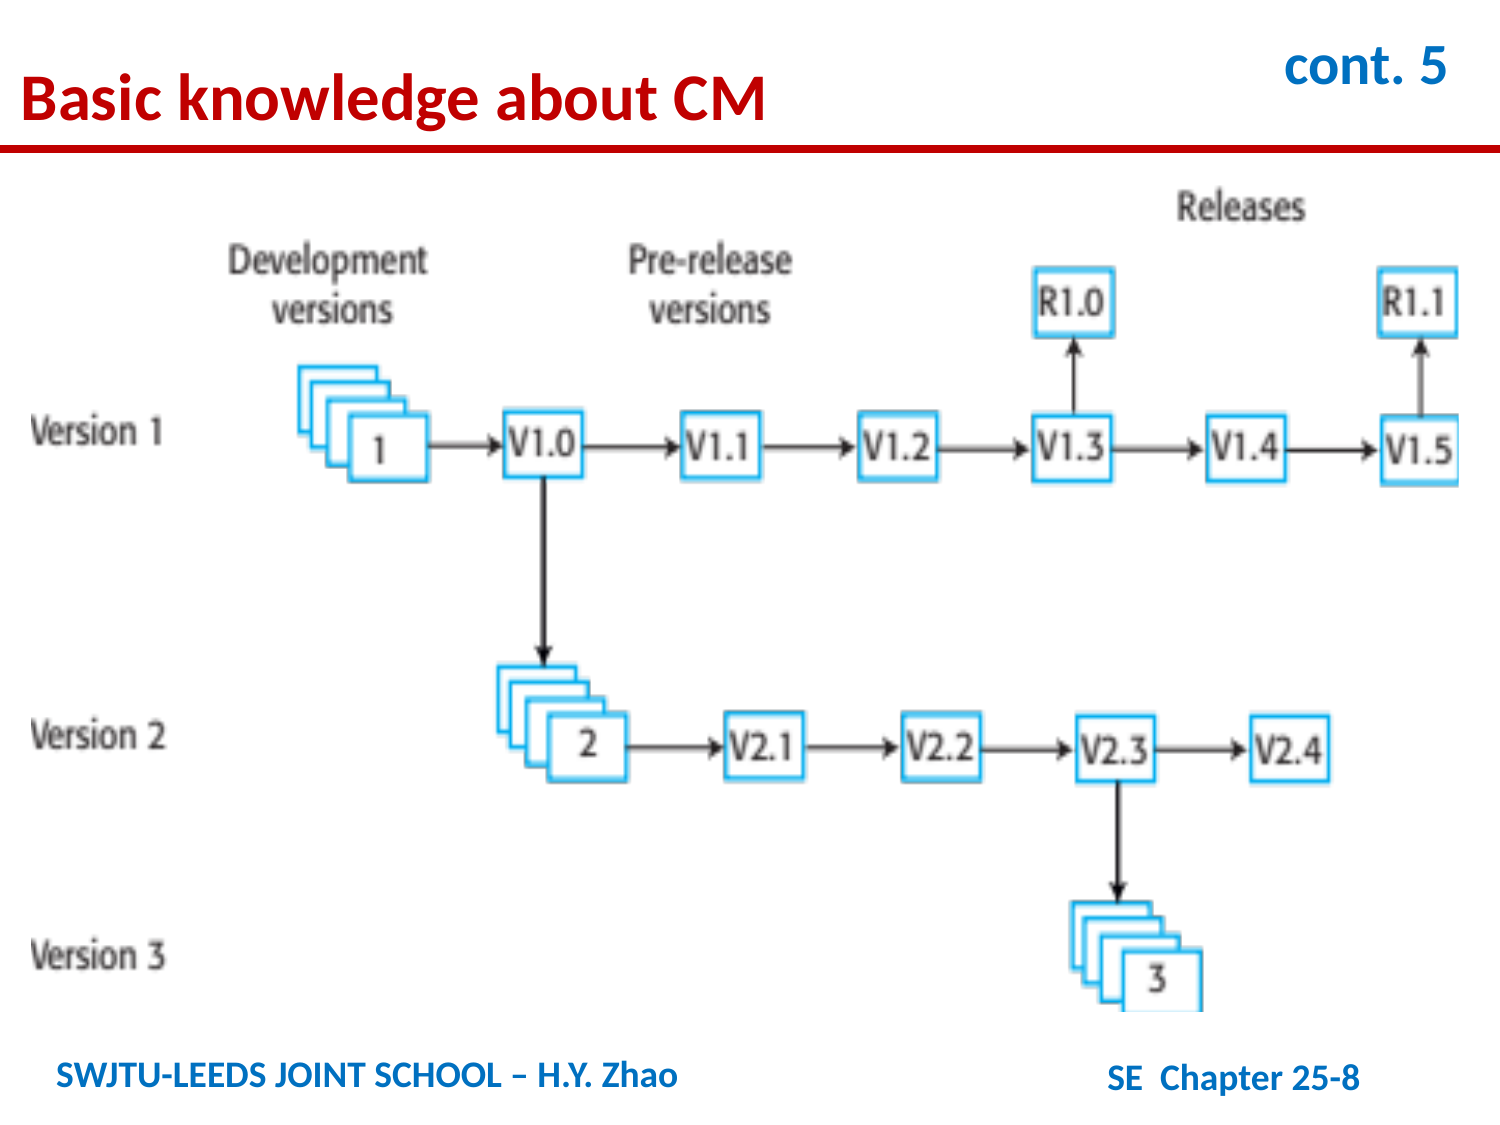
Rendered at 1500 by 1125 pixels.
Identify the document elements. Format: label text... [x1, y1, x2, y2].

slide_number SE Chapter 25-8 [1092, 1045, 1484, 1106]
text_box cont. 5 [1269, 30, 1495, 104]
picture [30, 184, 1459, 1013]
text_box Basic knowledge about CM [5, 30, 1270, 142]
footer SWJTU-LEEDS JOINT SCHOOL – H.Y. Zhao [41, 1042, 988, 1103]
